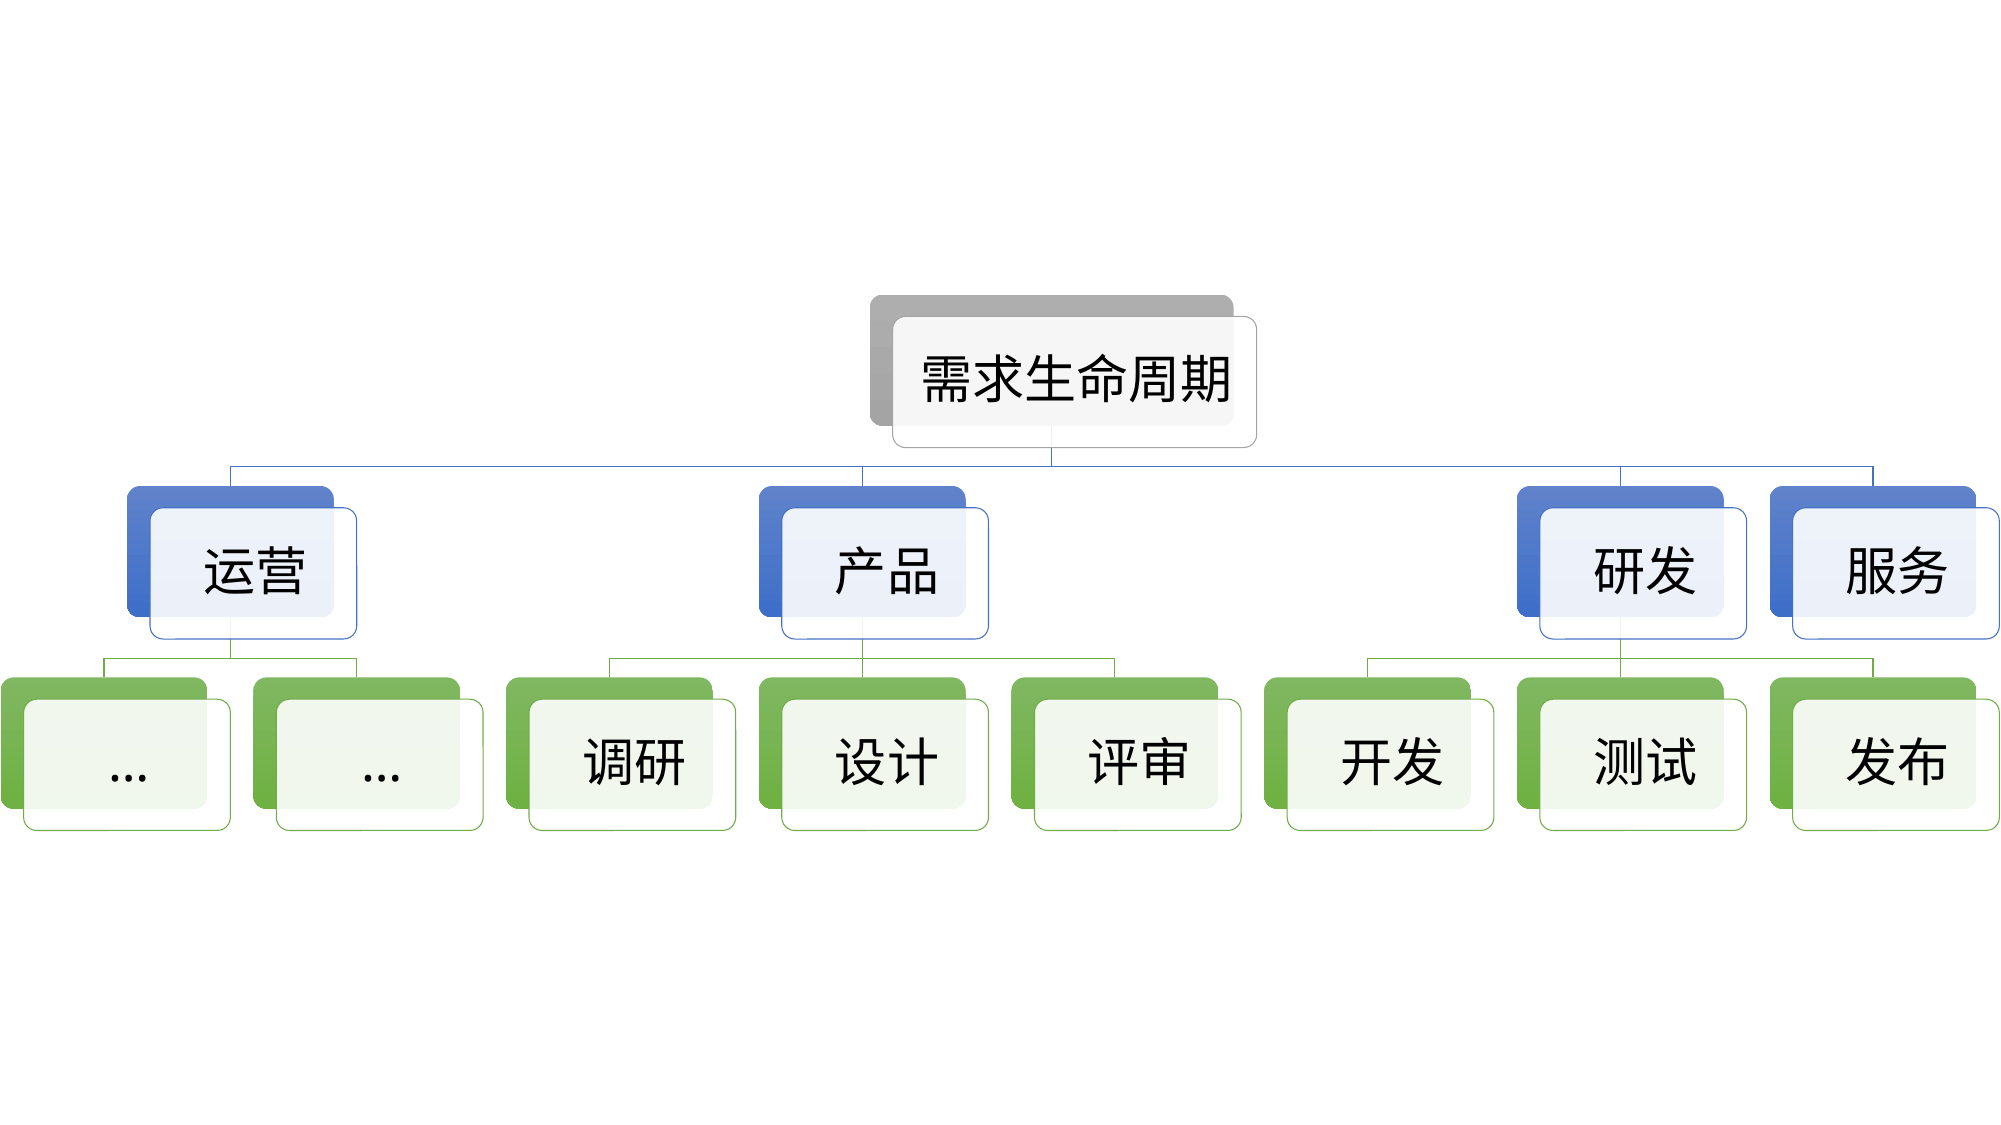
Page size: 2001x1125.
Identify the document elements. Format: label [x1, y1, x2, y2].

text_box [0, 0, 2000, 1125]
